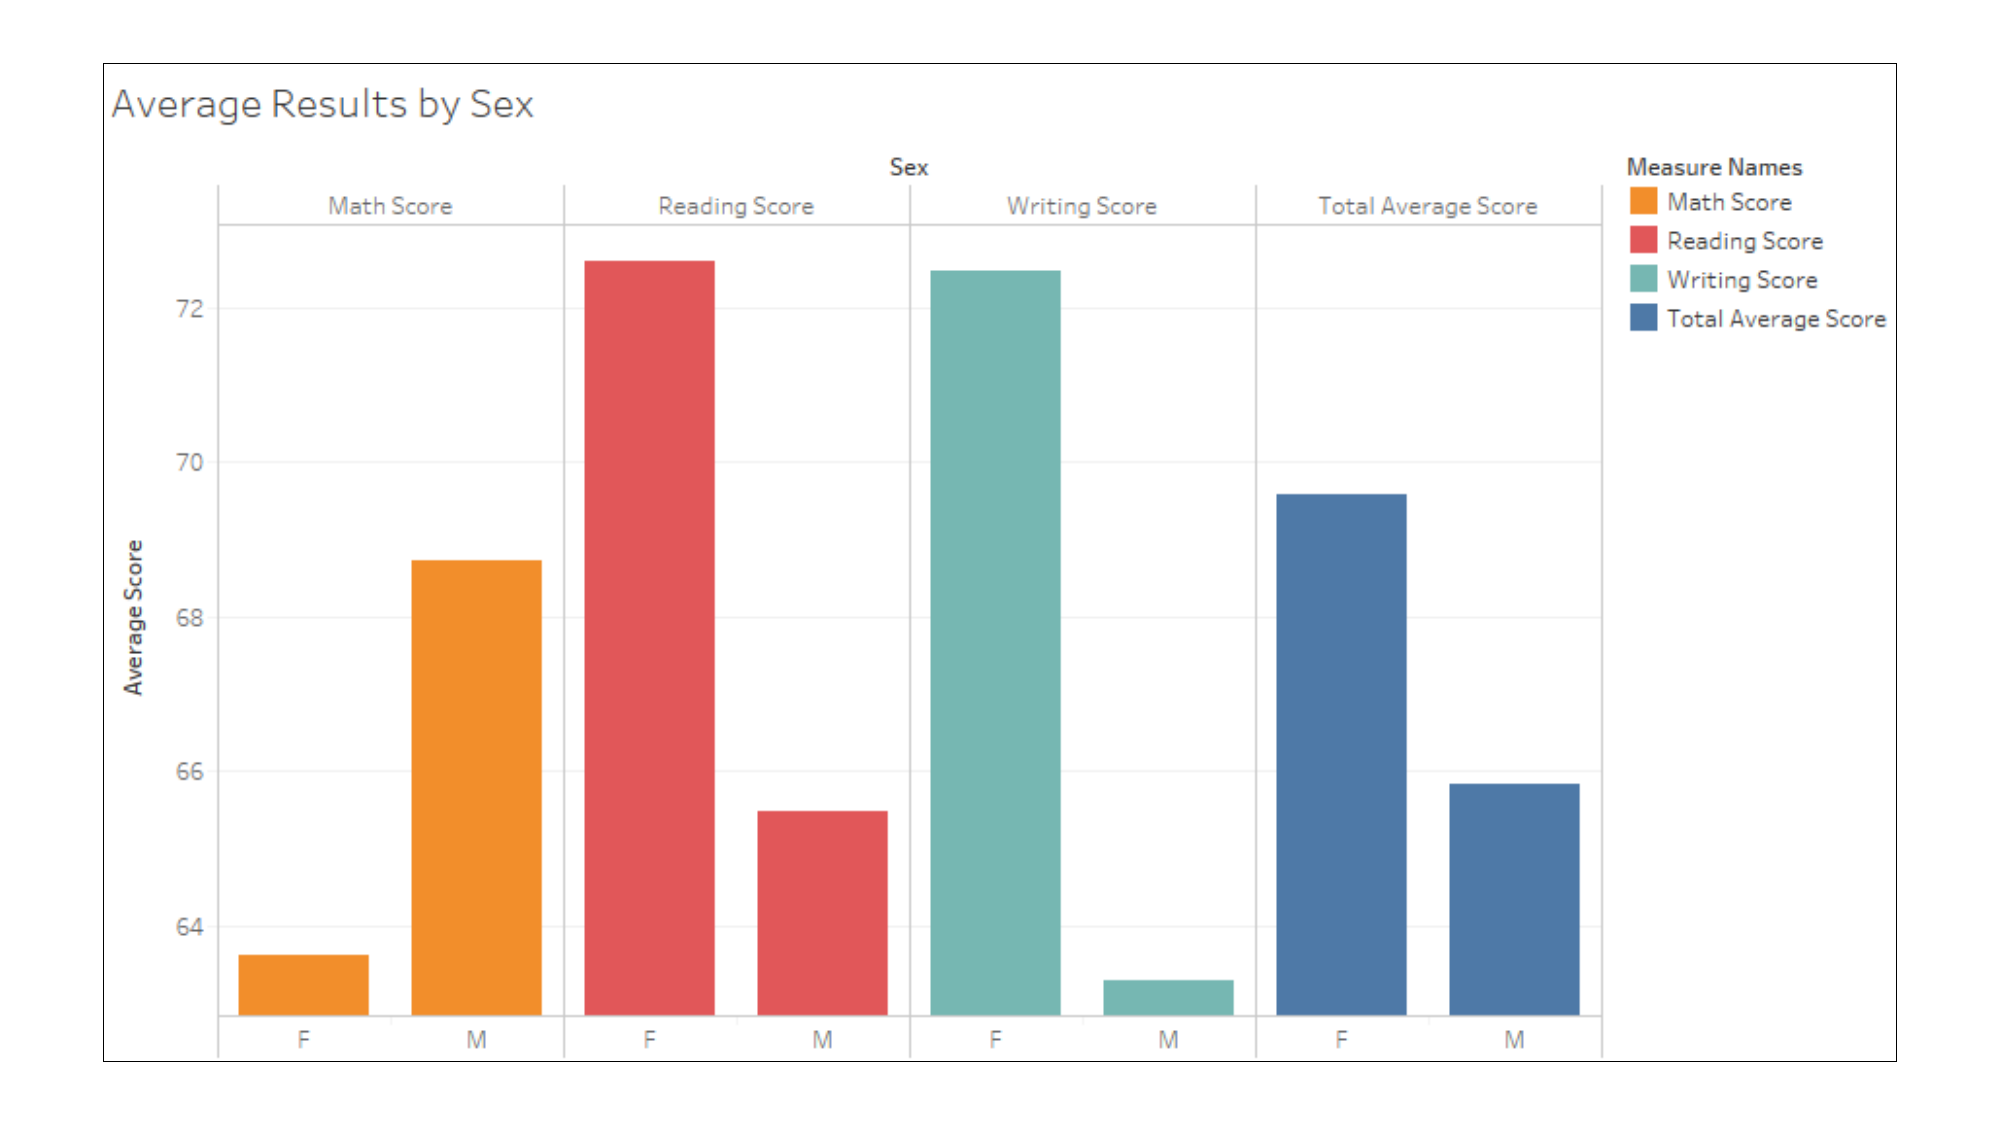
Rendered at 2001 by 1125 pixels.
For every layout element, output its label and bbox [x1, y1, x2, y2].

picture [103, 63, 1897, 1062]
